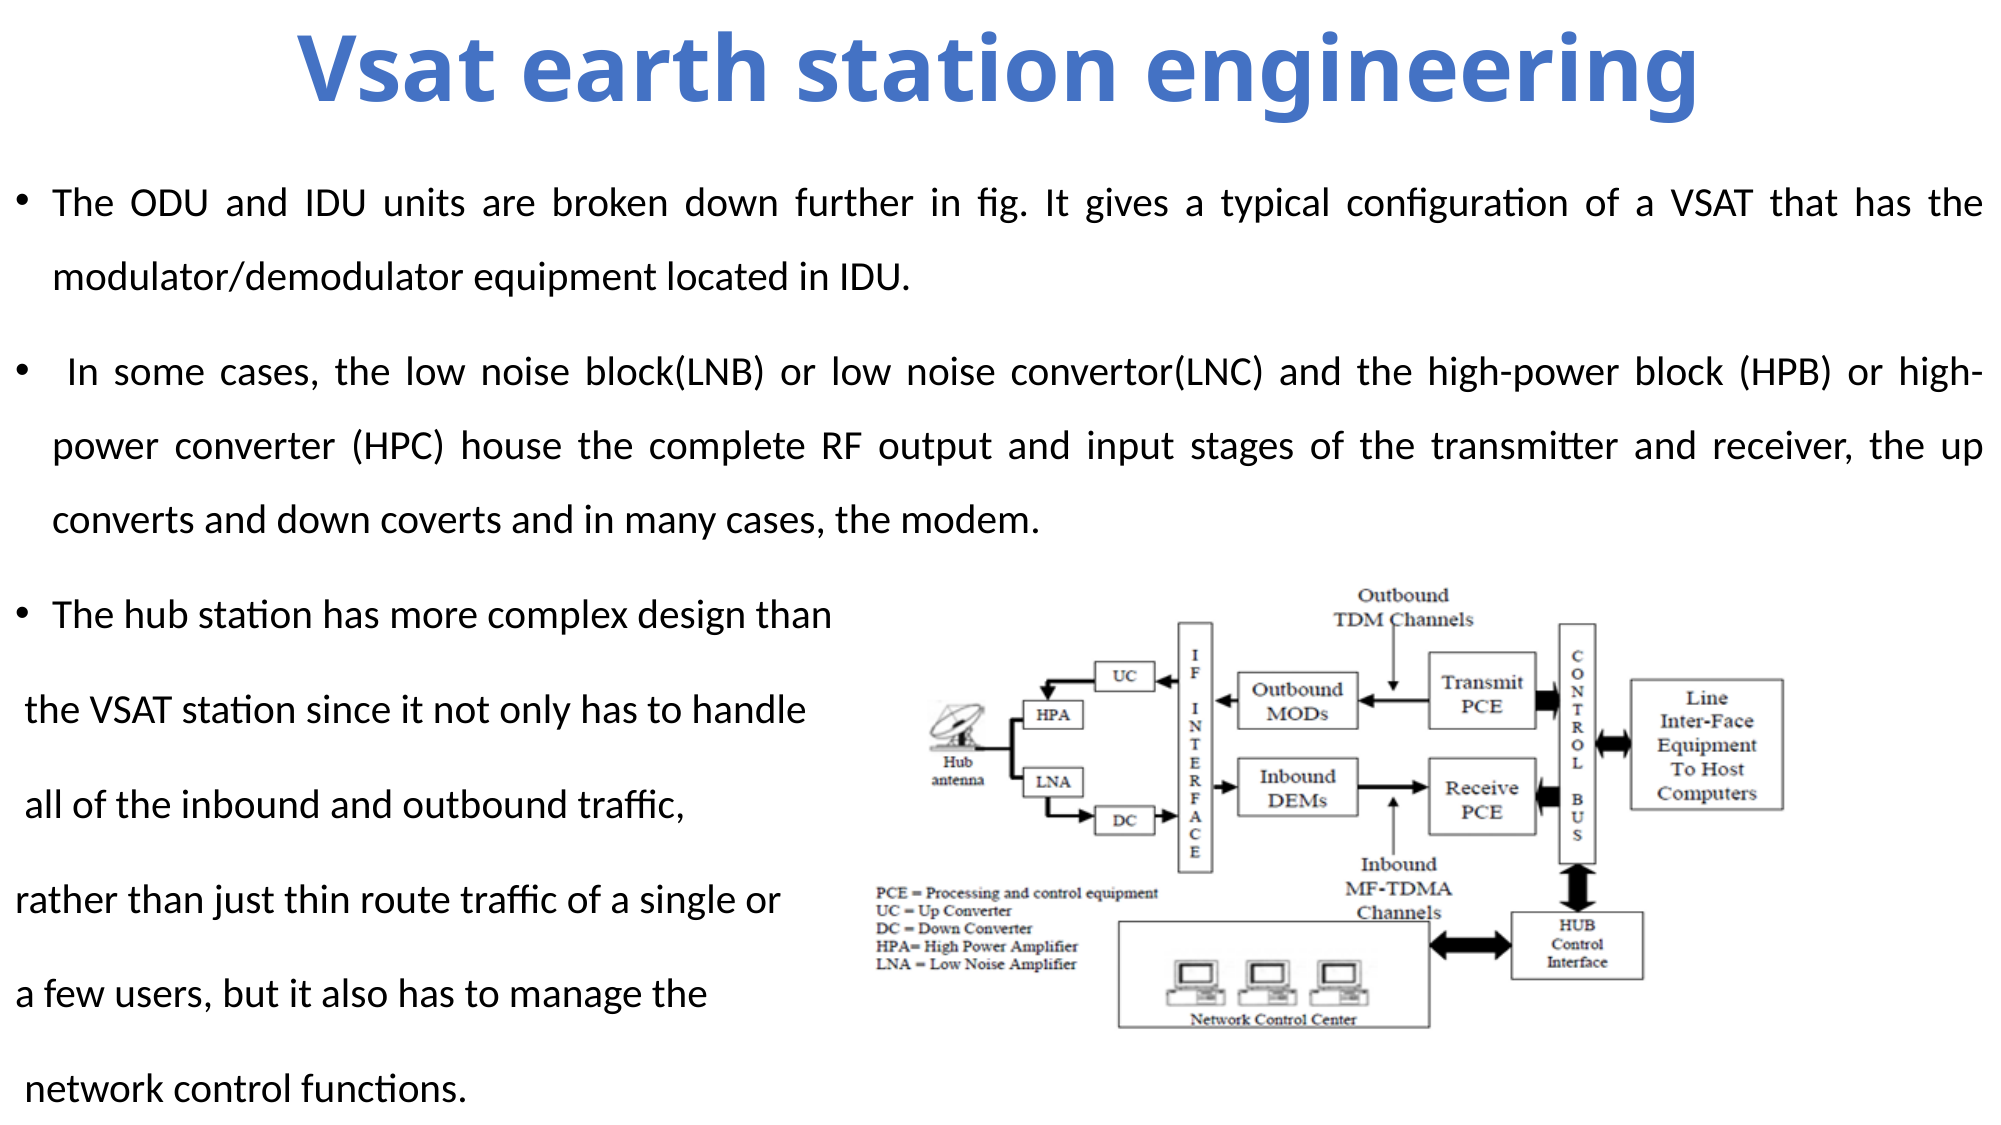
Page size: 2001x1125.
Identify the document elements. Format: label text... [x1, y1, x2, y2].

list The ODU and IDU units are broken down further in fig. It gives a typical configuration of a VSAT that has the modulator/demodulator equipment located in IDU. In some cases, the low noise block(LNB) or low noise convertor(LNC) and the high-power block (HPB) or high-power converter (HPC) house the complete RF output and input stages of the transmitter and receiver, the up converts and down coverts and in many cases, the modem. The hub station has more complex design than the VSAT station since it not only has to handle all of the inbound and outbound traffic, rather than just thin route traffic of a single or a few users, but it also has to manage the network control functions. [0, 142, 2000, 1125]
picture [848, 539, 1811, 1076]
title Vsat earth station engineering [0, 0, 2000, 142]
